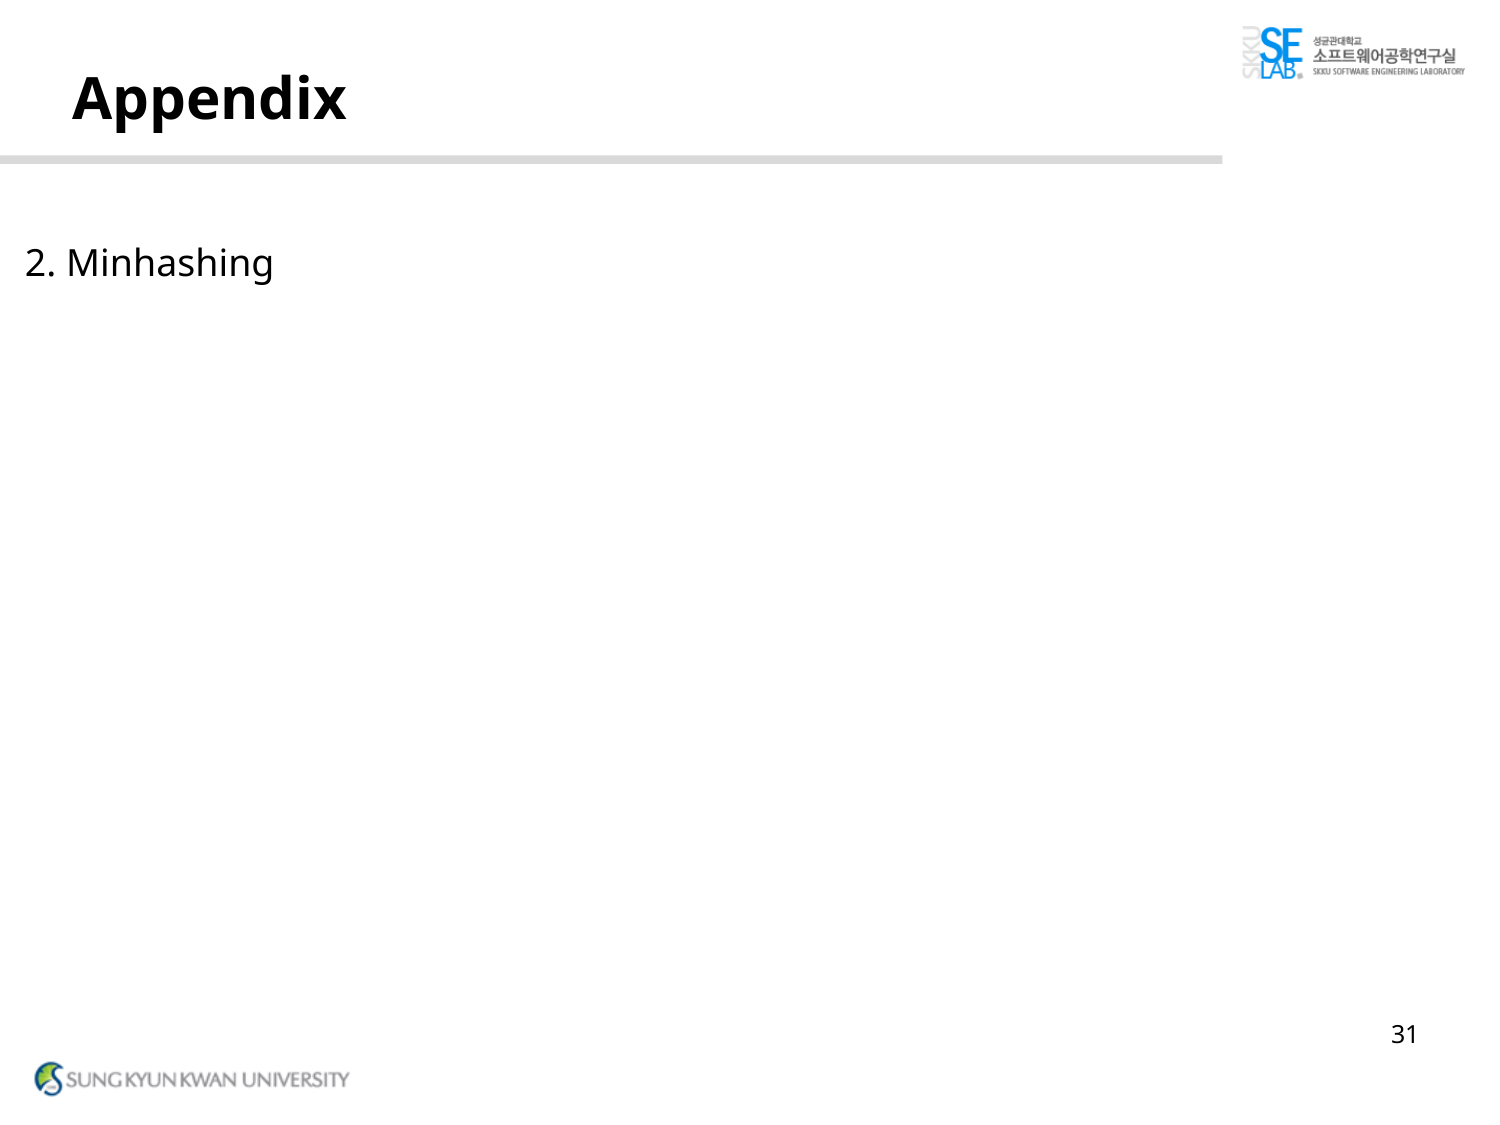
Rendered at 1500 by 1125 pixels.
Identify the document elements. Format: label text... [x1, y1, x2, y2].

picture [17, 1046, 366, 1110]
title Appendix [64, 0, 1391, 194]
text_box 2. Minhashing [17, 231, 1247, 292]
slide_number 31 [1076, 1011, 1428, 1059]
picture [1391, 0, 1500, 134]
